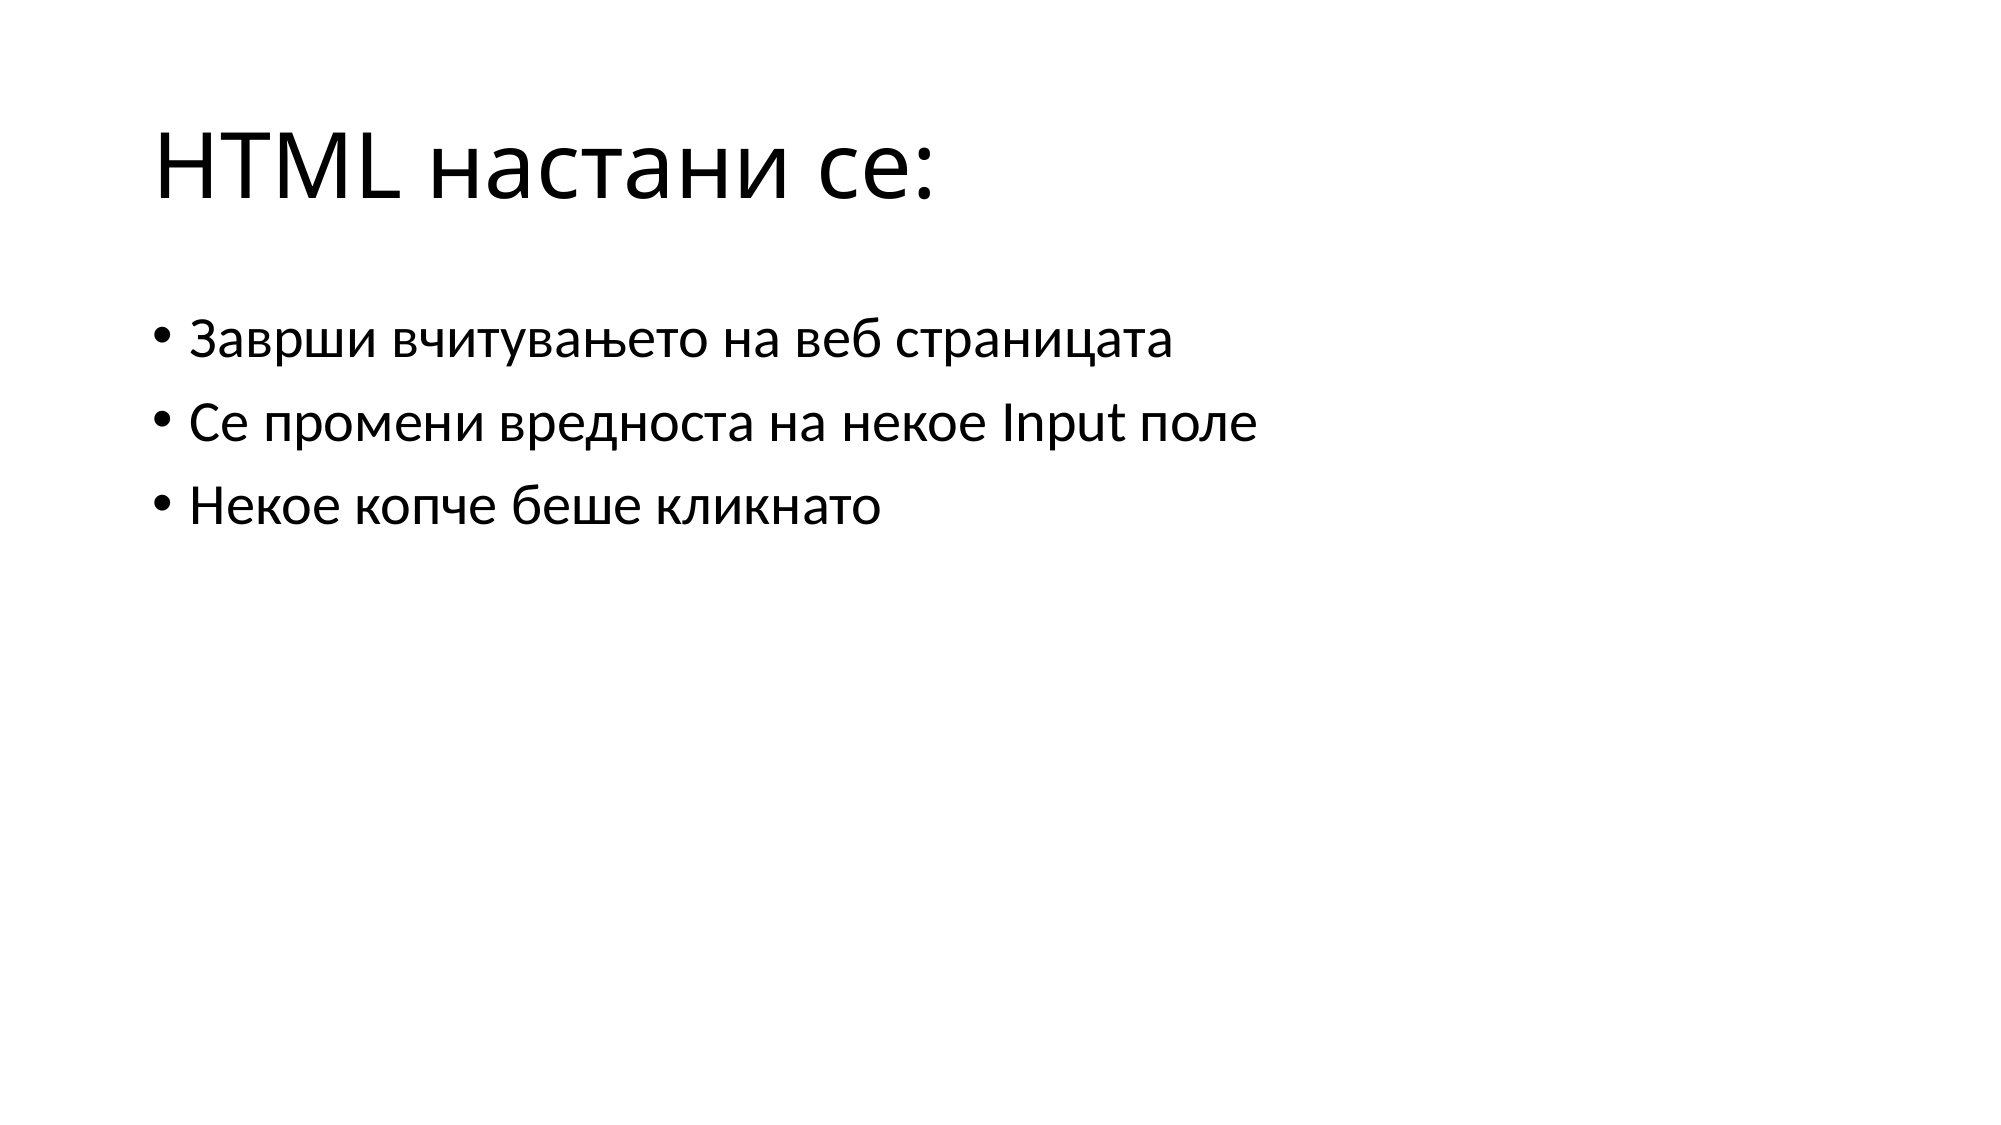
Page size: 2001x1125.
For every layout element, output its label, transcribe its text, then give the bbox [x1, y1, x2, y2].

title HTML настани се: [137, 59, 1863, 278]
list Заврши вчитувањето на веб страницата Се промени вредноста на некое Input поле Некое копче беше кликнато [137, 299, 1863, 1014]
